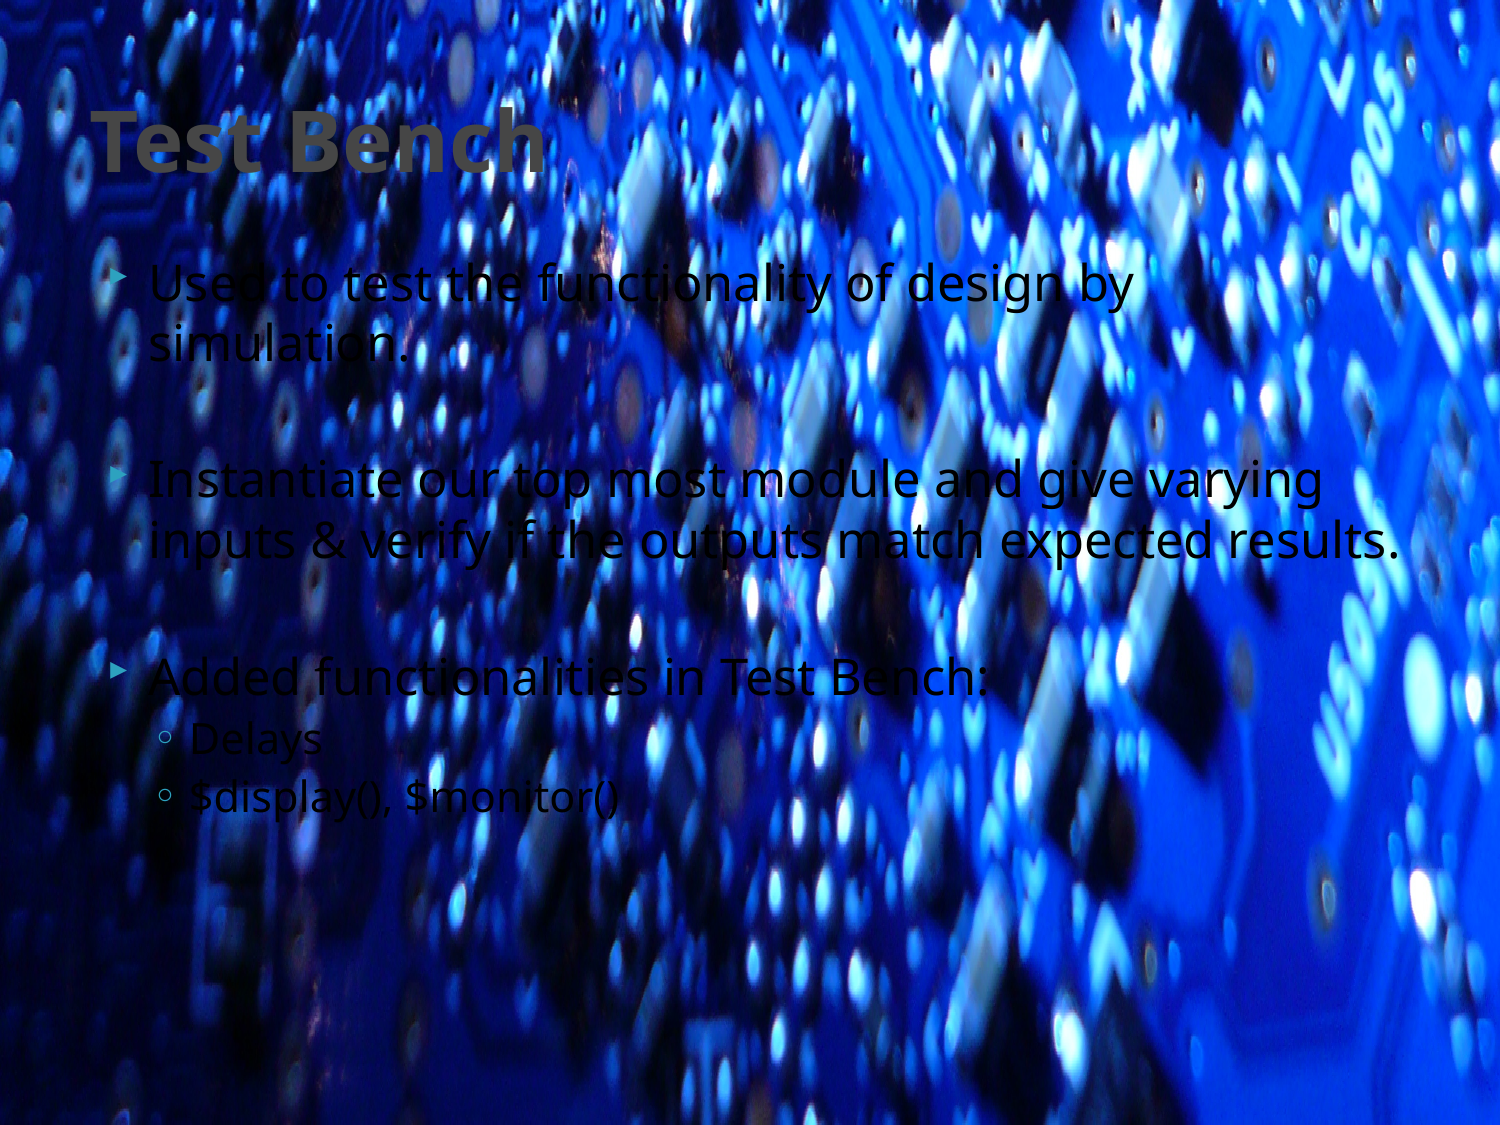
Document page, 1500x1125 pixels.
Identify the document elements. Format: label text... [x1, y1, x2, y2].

title Test Bench [75, 45, 1425, 233]
picture [0, 0, 1500, 1125]
list Used to test the functionality of design by simulation. Instantiate our top most module and give varying inputs & verify if the outputs match expected results. Added functionalities in Test Bench: Delays $display(), $monitor() [75, 243, 1425, 888]
